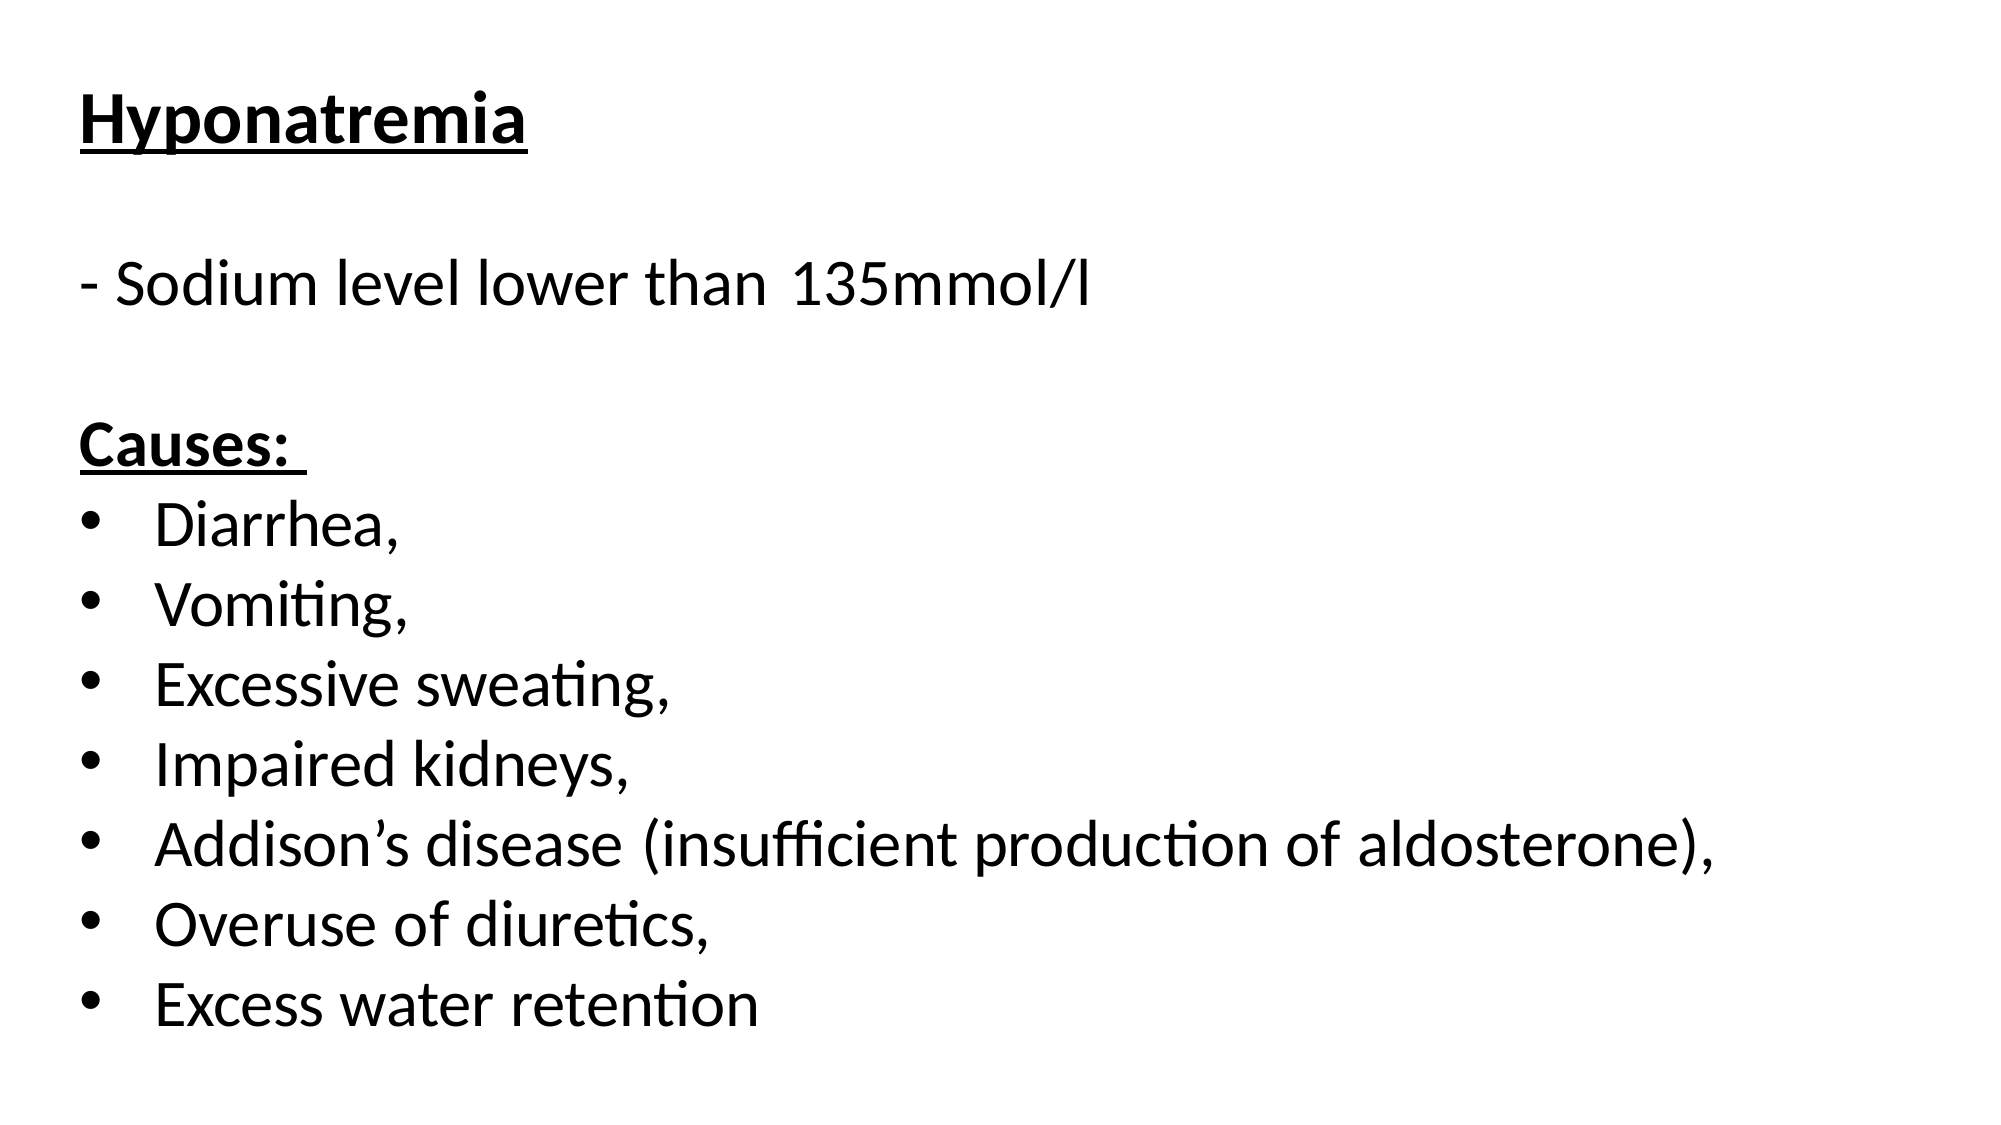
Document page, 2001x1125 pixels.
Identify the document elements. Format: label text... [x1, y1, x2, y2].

text_box Hyponatremia - Sodium level lower than 135mmol/l Causes: Diarrhea, Vomiting, Excessive sweating, Impaired kidneys, Addison’s disease (insufficient production of aldosterone), Overuse of diuretics, Excess water retention [77, 0, 1865, 1040]
